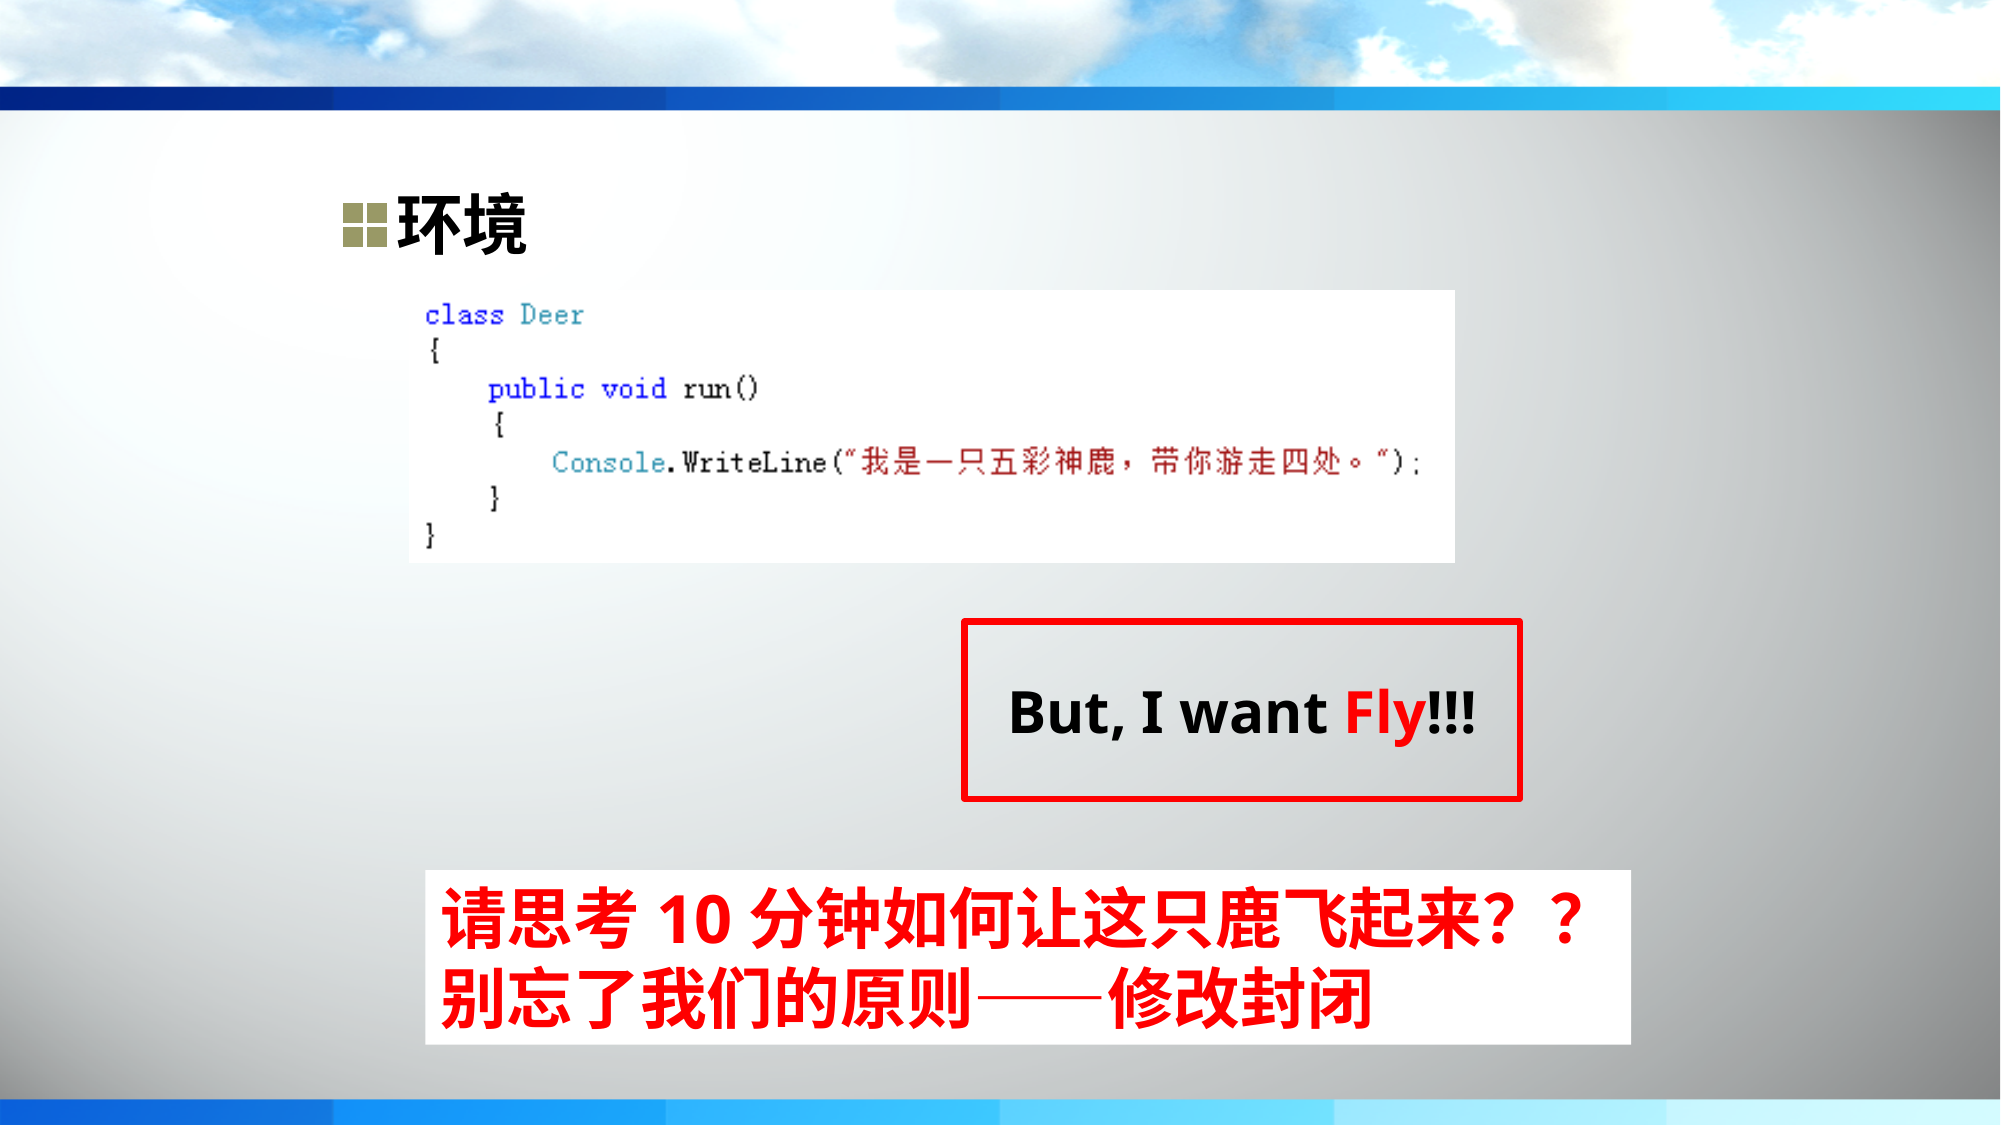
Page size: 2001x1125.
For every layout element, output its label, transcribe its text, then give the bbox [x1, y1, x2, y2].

text_box But, I want Fly!!! [962, 620, 1522, 801]
text_box 请思考10分钟如何让这只鹿飞起来？？ 别忘了我们的原则——修改封闭 [425, 870, 1632, 1045]
picture [0, 0, 2001, 1125]
list 环境 [324, 175, 1668, 1055]
